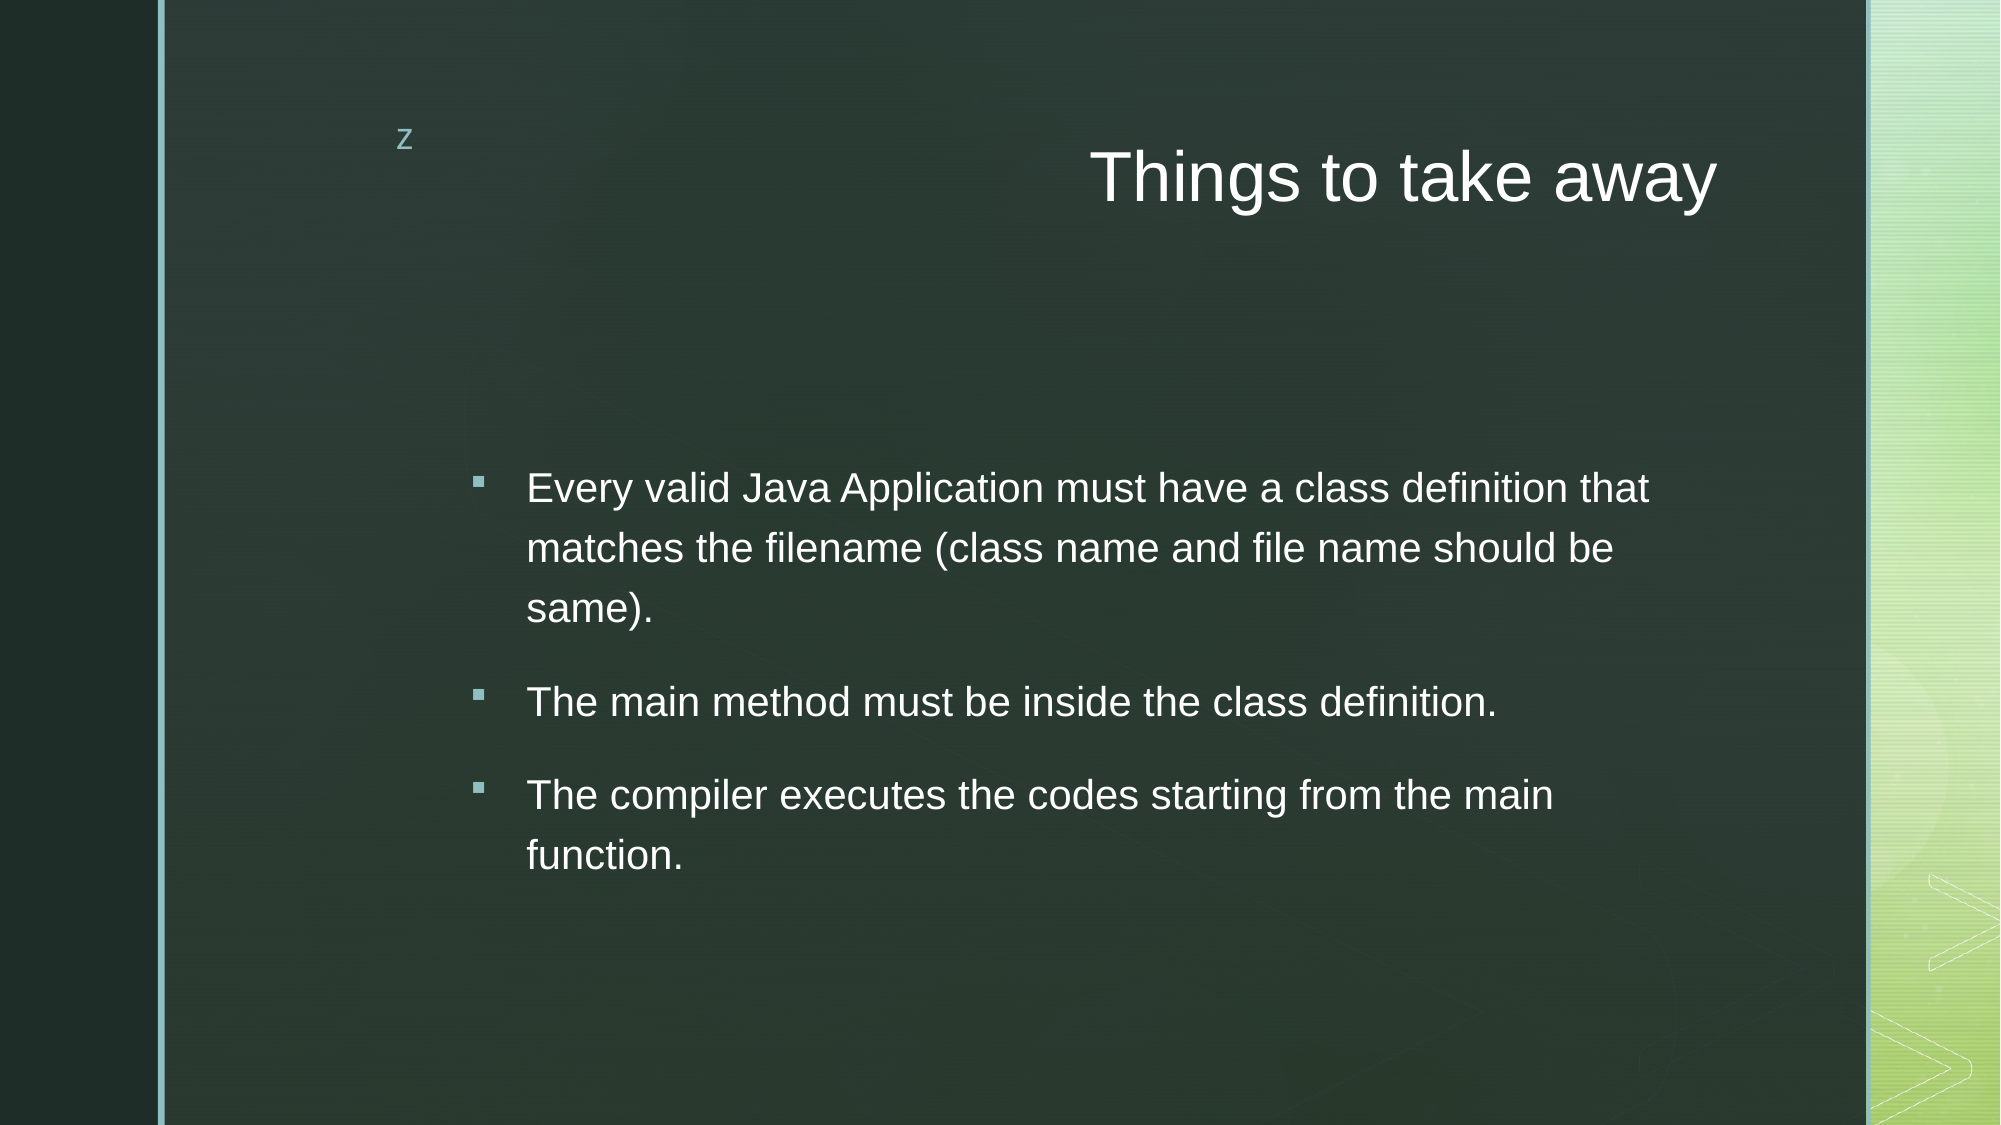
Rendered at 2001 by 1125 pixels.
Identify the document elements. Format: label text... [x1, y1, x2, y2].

title Things to take away [428, 132, 1734, 310]
list Every valid Java Application must have a class definition that matches the filename (class name and file name should be same). The main method must be inside the class definition. The compiler executes the codes starting from the main function. [454, 336, 1734, 993]
picture [1871, 0, 2001, 1125]
